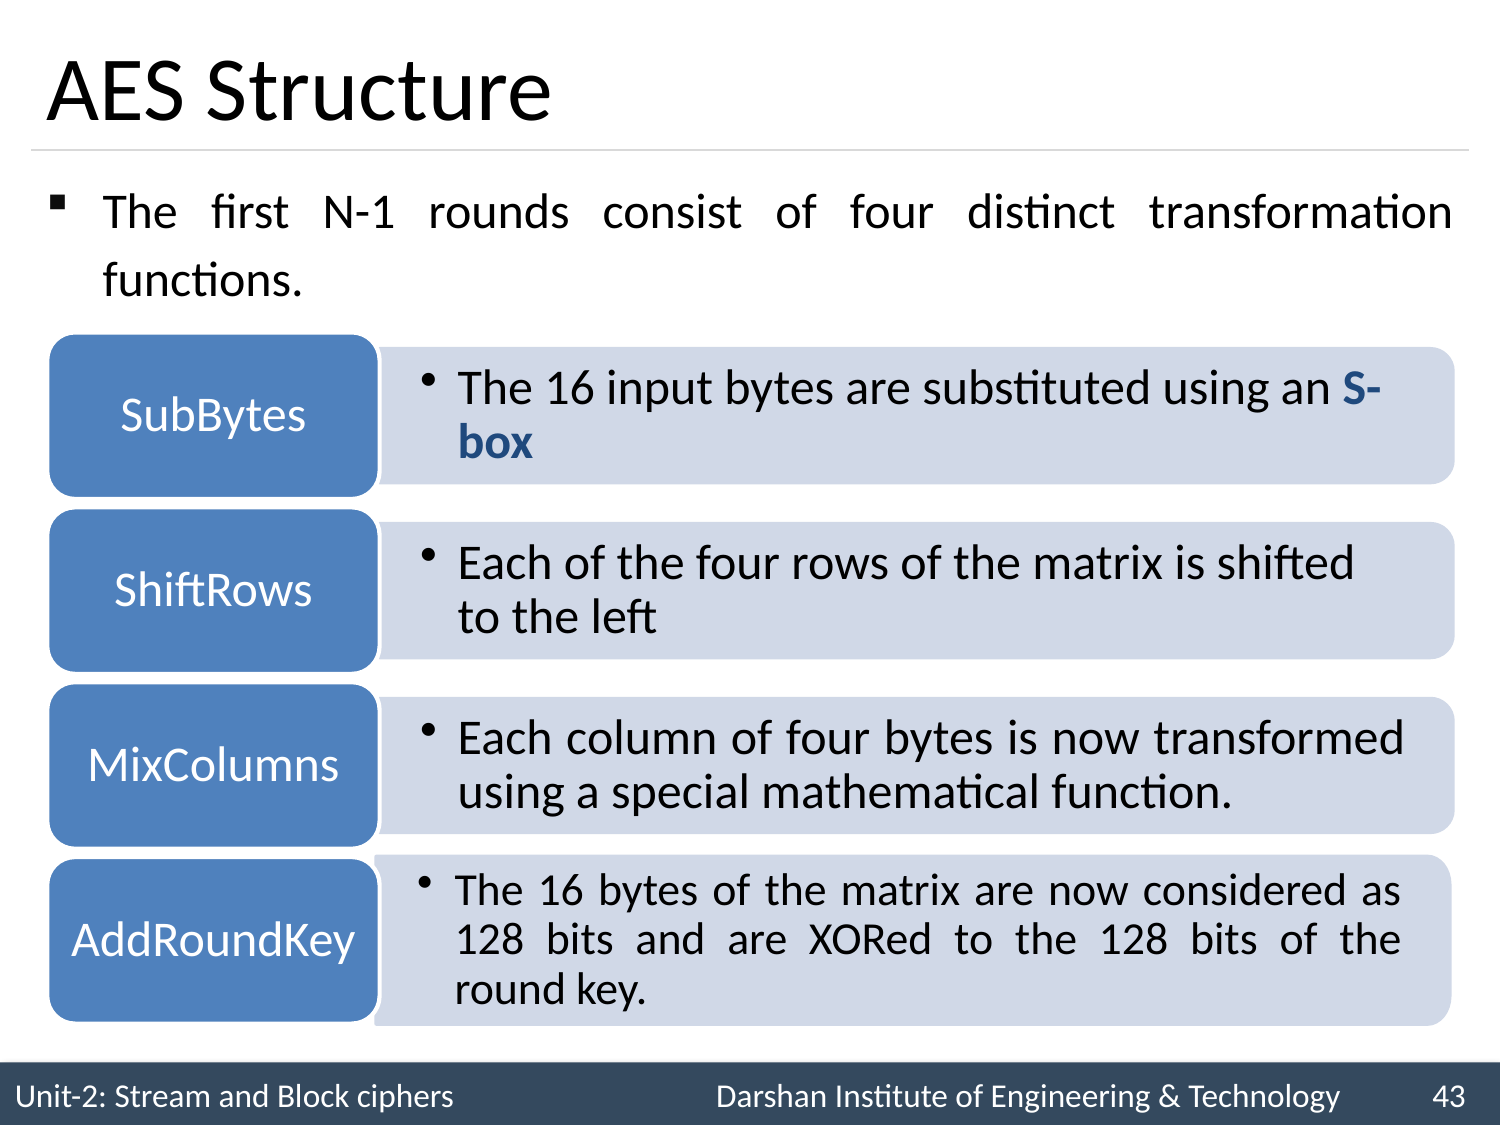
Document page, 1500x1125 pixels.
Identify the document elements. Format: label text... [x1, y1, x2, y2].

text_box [46, 681, 1453, 849]
list The first N-1 rounds consist of four distinct transformation functions. [31, 162, 1469, 316]
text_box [46, 507, 1453, 675]
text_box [46, 332, 1453, 500]
title AES Structure [31, 17, 1469, 150]
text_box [46, 856, 1450, 1025]
